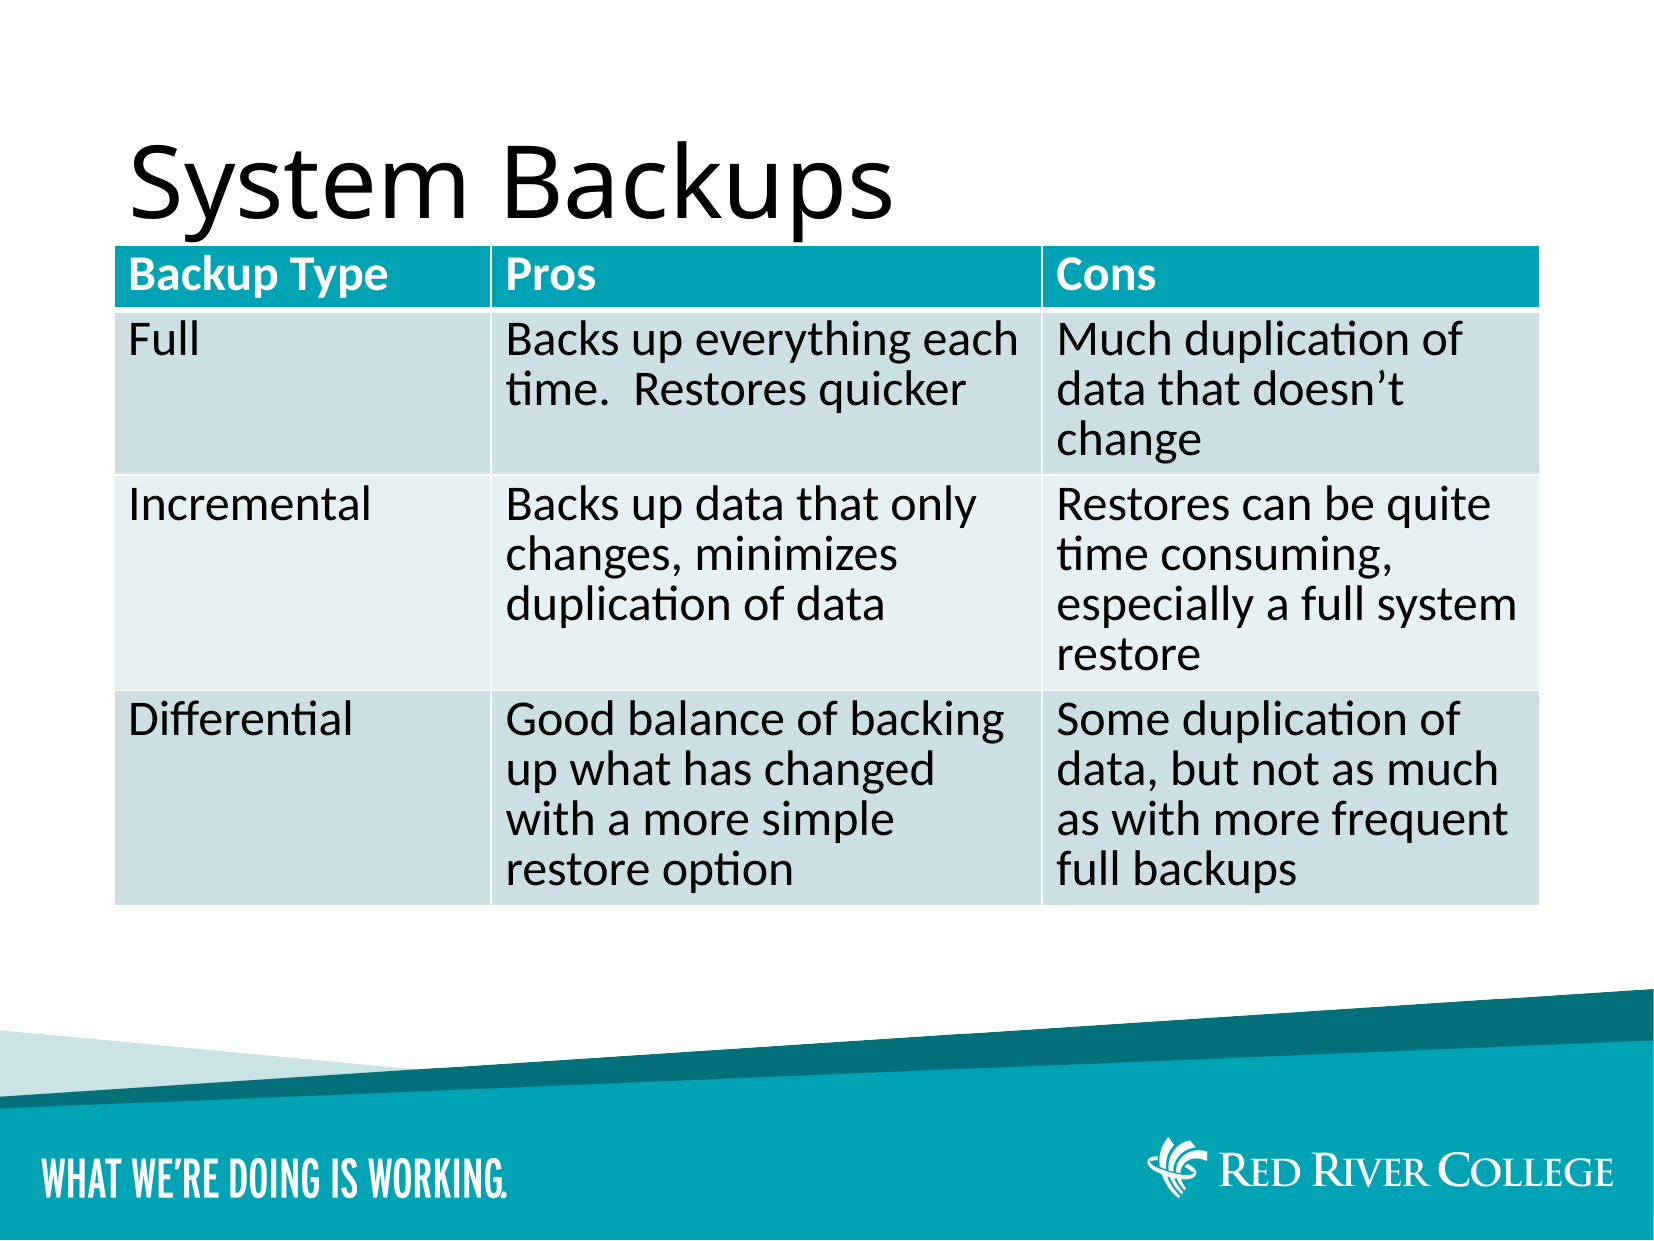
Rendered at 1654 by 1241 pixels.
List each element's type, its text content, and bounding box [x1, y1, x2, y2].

table_header Pros [492, 246, 1041, 307]
table_cell Differential [115, 691, 490, 905]
table_cell Incremental [115, 476, 490, 690]
table_cell Backs up data that only changes, minimizes duplication of data [492, 476, 1041, 690]
title System Backups [113, 66, 1540, 244]
table_cell Good balance of backing up what has changed with a more simple restore option [492, 691, 1041, 905]
table_cell Restores can be quite time consuming, especially a full system restore [1043, 476, 1539, 690]
table_header Cons [1043, 246, 1539, 307]
table_header Backup Type [115, 246, 490, 307]
table_cell Much duplication of data that doesn’t change [1043, 313, 1539, 474]
table_cell Some duplication of data, but not as much as with more frequent full backups [1043, 691, 1539, 905]
table_cell Backs up everything each time. Restores quicker [492, 313, 1041, 474]
table_cell Full [115, 313, 490, 474]
picture [0, 0, 1654, 1240]
